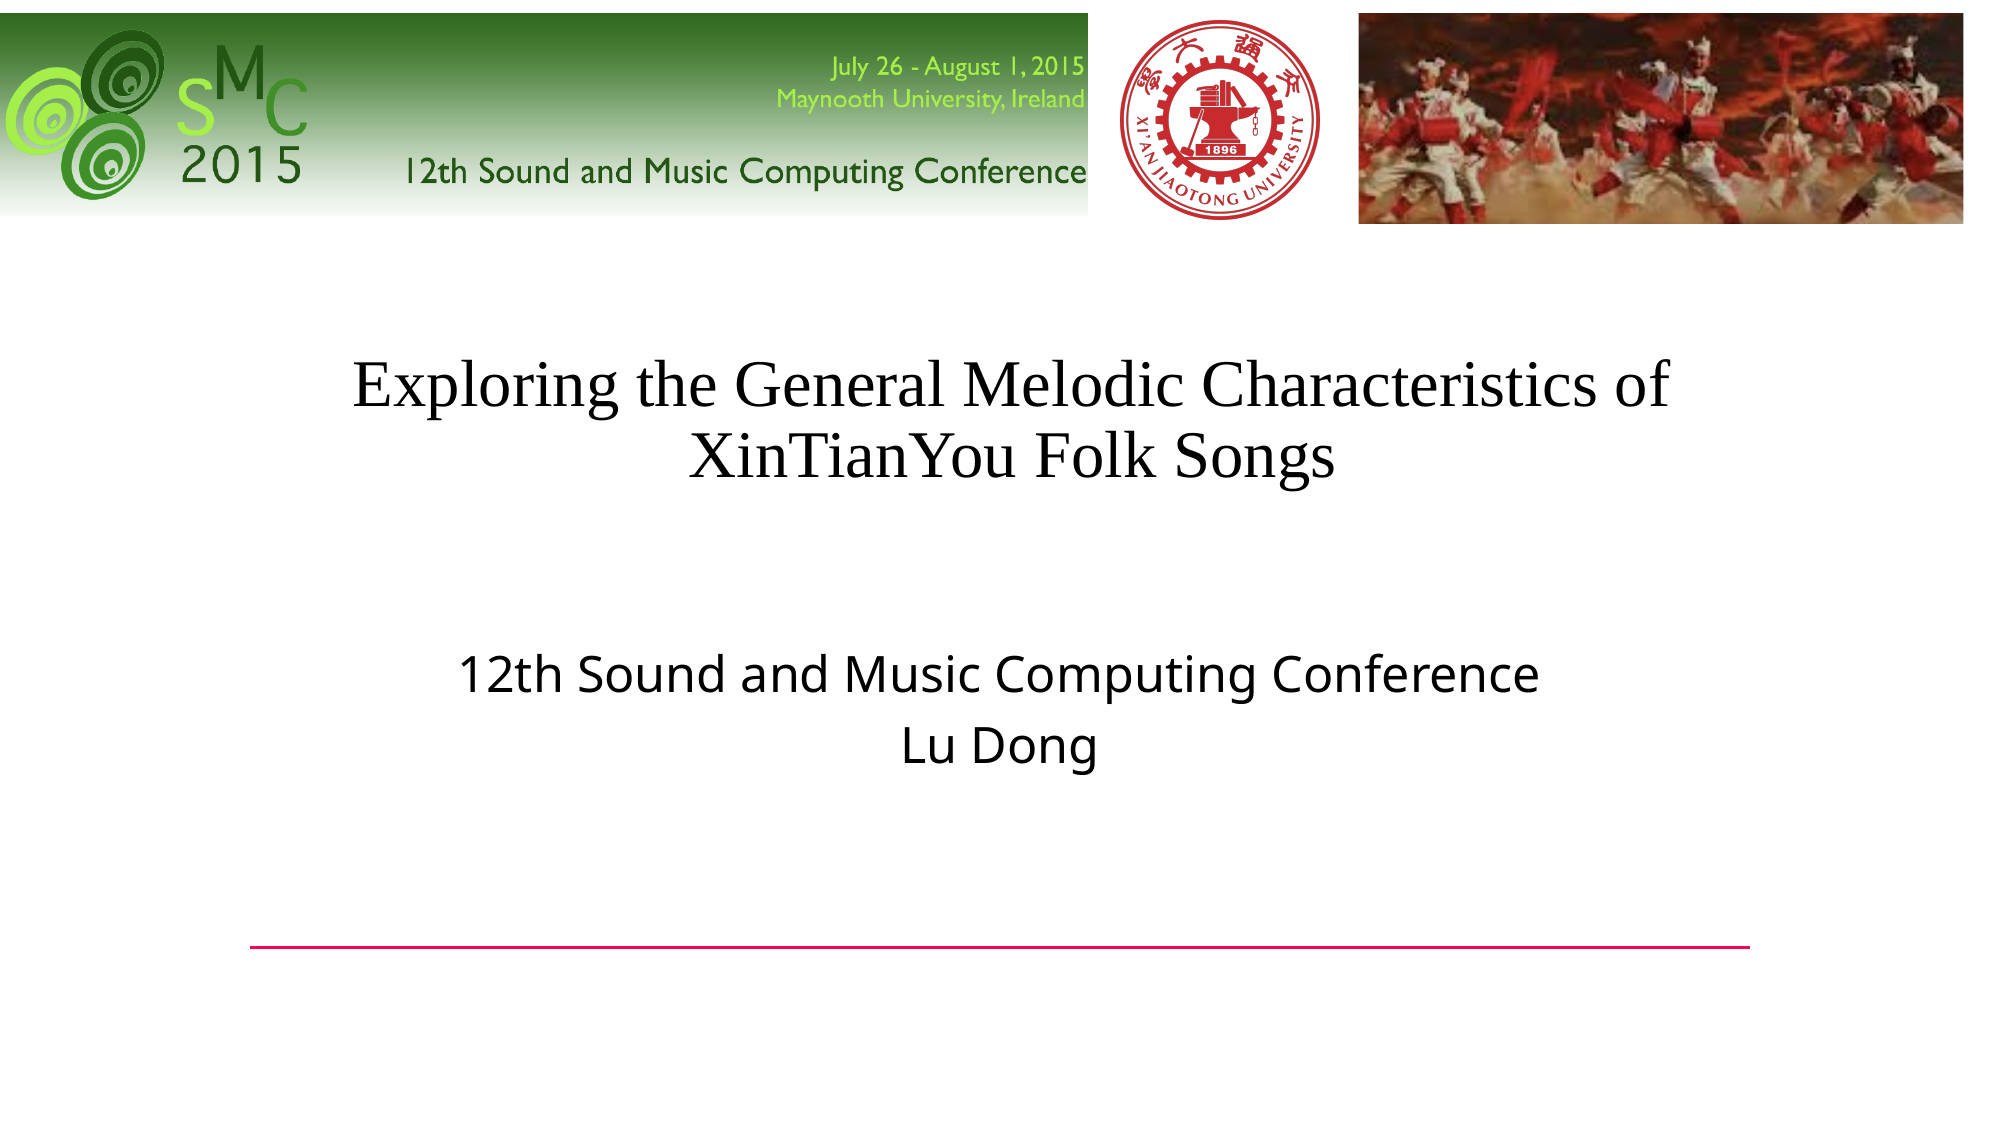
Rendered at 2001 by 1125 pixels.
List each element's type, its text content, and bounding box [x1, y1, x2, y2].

picture [1120, 20, 1320, 220]
subtitle 12th Sound and Music Computing Conference Lu Dong [105, 641, 1895, 783]
title Exploring the General Melodic Characteristics of XinTianYou Folk Songs [126, 396, 1916, 580]
picture [1358, 13, 1964, 224]
picture [0, 13, 1088, 216]
